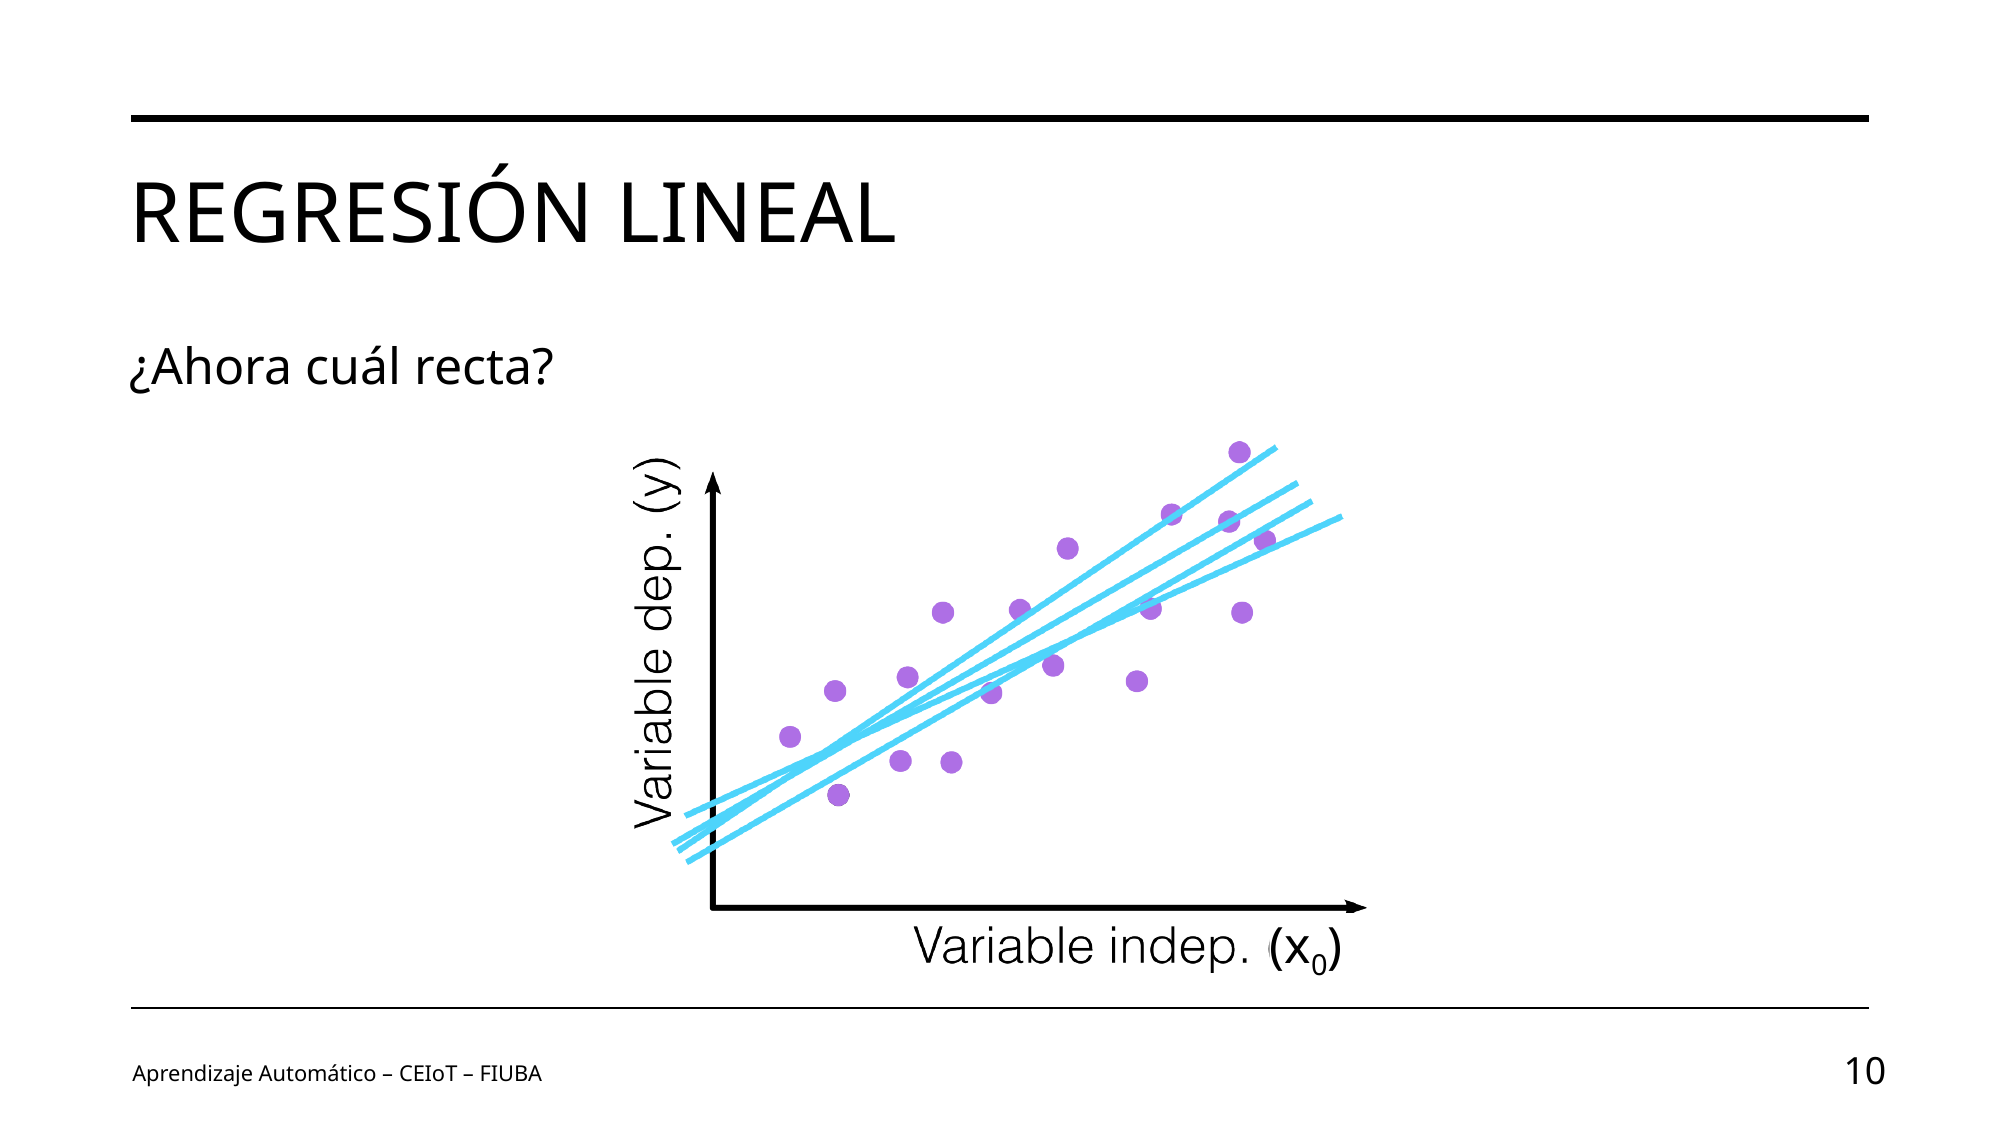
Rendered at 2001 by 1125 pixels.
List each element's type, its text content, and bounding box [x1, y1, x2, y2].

slide_number 10 [1791, 1042, 1902, 1103]
picture [633, 441, 1367, 973]
title Regresión Lineal [114, 151, 1869, 290]
footer Aprendizaje Automático – CEIoT – FIUBA [117, 1042, 862, 1103]
list ¿Ahora cuál recta? [114, 321, 1869, 973]
text_box (x0) [1269, 973, 1367, 982]
